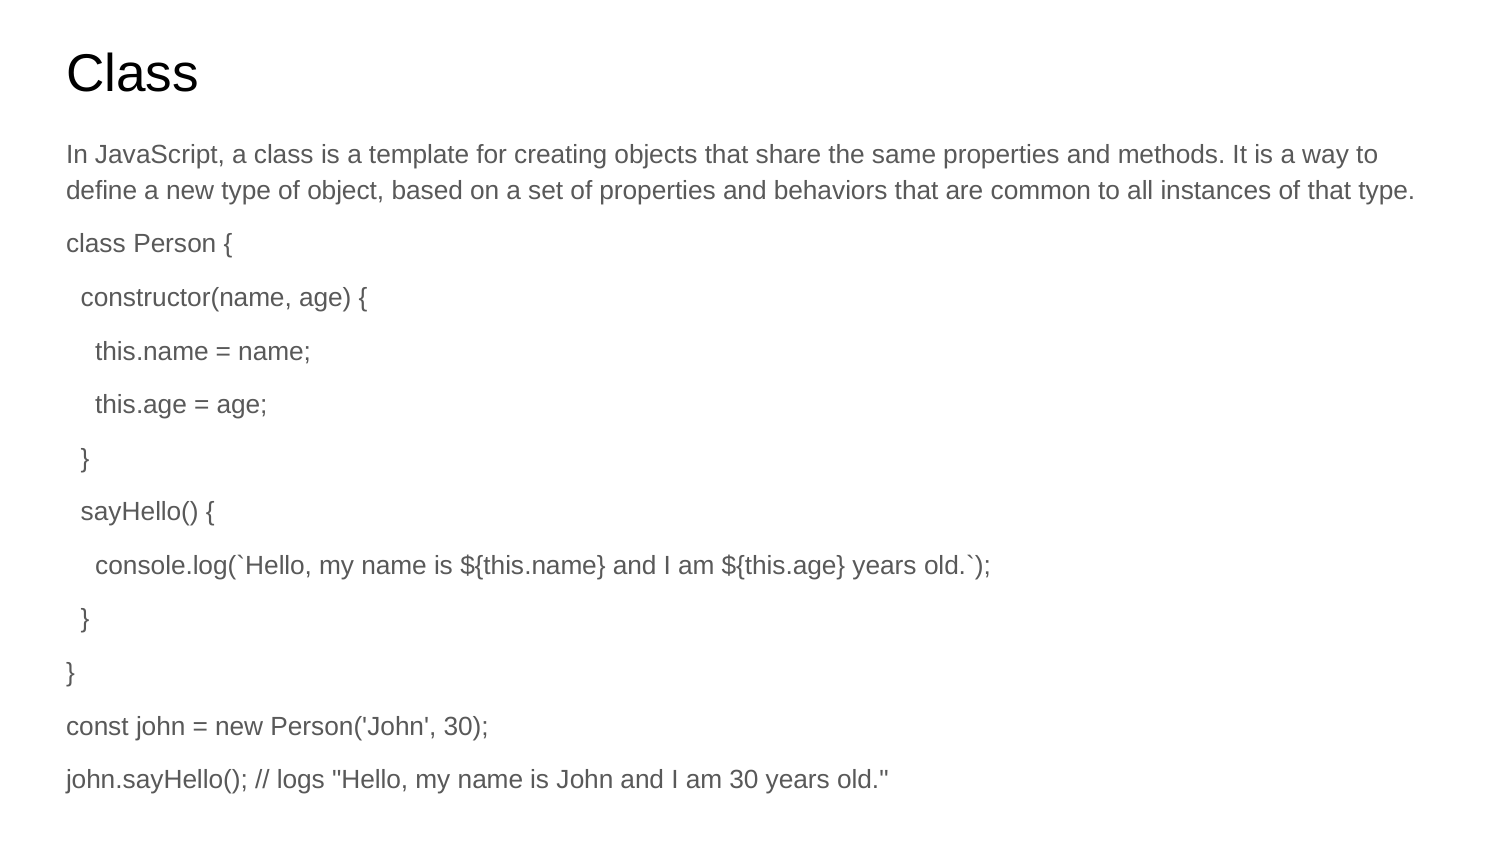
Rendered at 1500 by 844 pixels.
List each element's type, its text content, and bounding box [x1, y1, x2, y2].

title Class [51, 23, 1449, 117]
list In JavaScript, a class is a template for creating objects that share the same properties and methods. It is a way to define a new type of object, based on a set of properties and behaviors that are common to all instances of that type. class Person { constructor(name, age) { this.name = name; this.age = age; } sayHello() { console.log(`Hello, my name is ${this.name} and I am ${this.age} years old.`); } } const john = new Person('John', 30); john.sayHello(); // logs "Hello, my name is John and I am 30 years old." [51, 117, 1449, 820]
